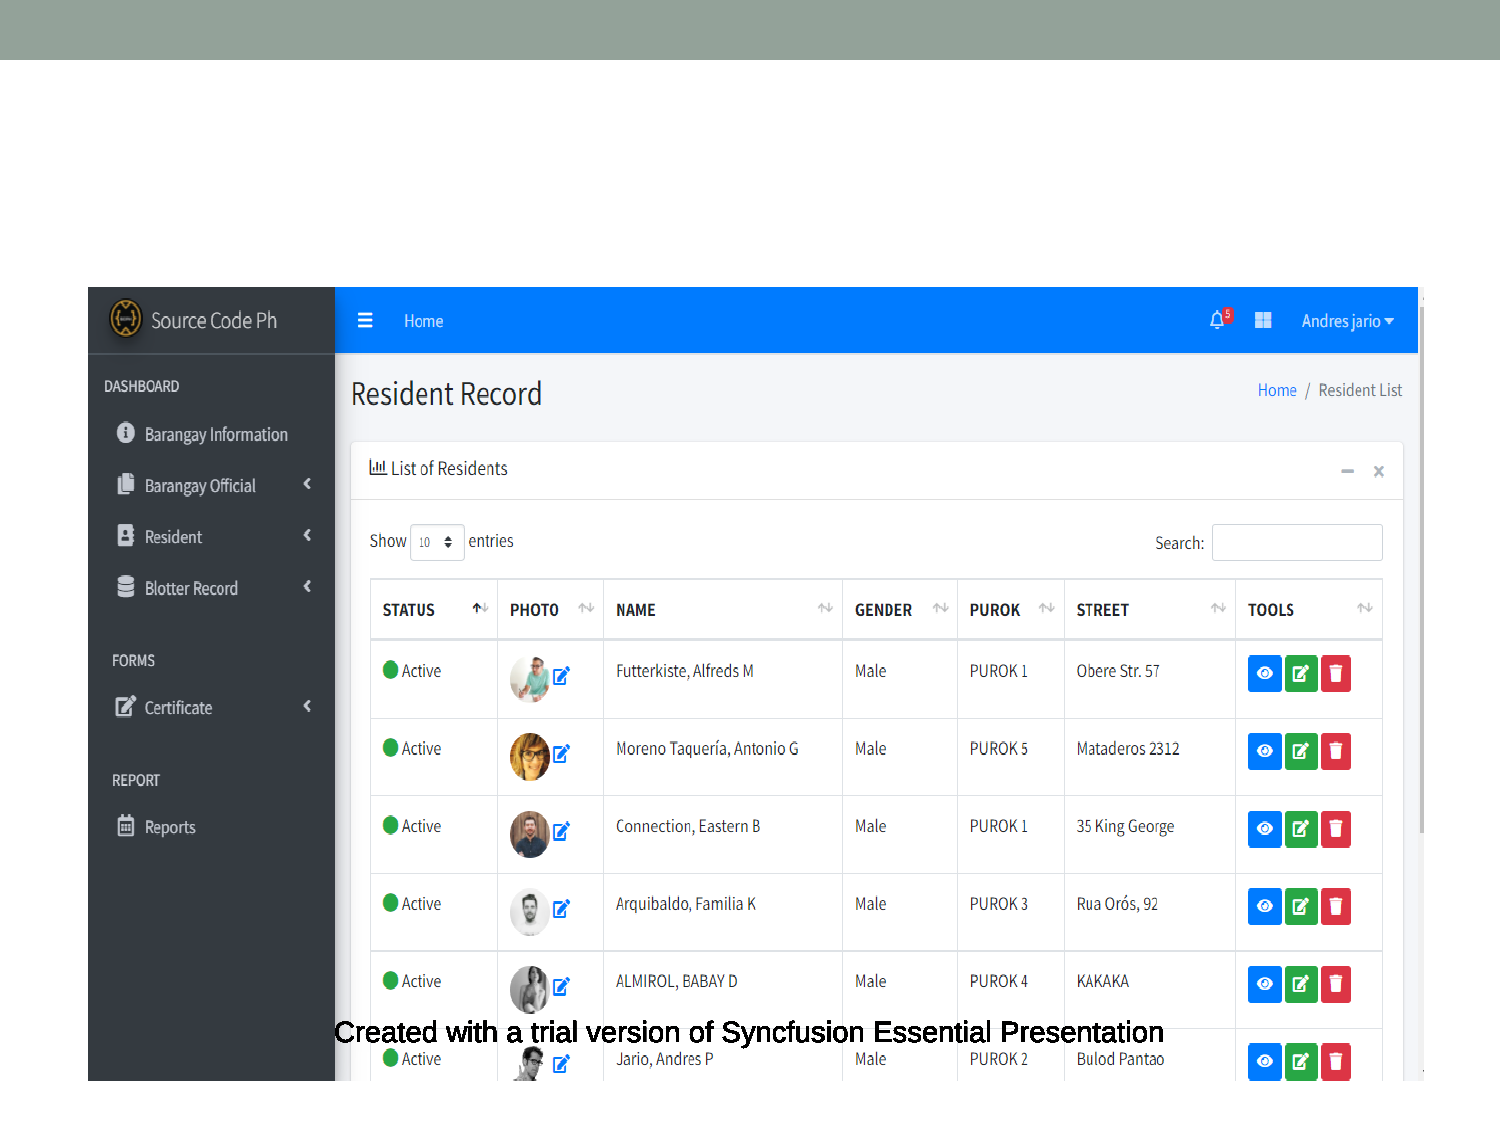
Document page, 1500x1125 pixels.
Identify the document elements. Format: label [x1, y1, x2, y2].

picture [88, 287, 1424, 1081]
